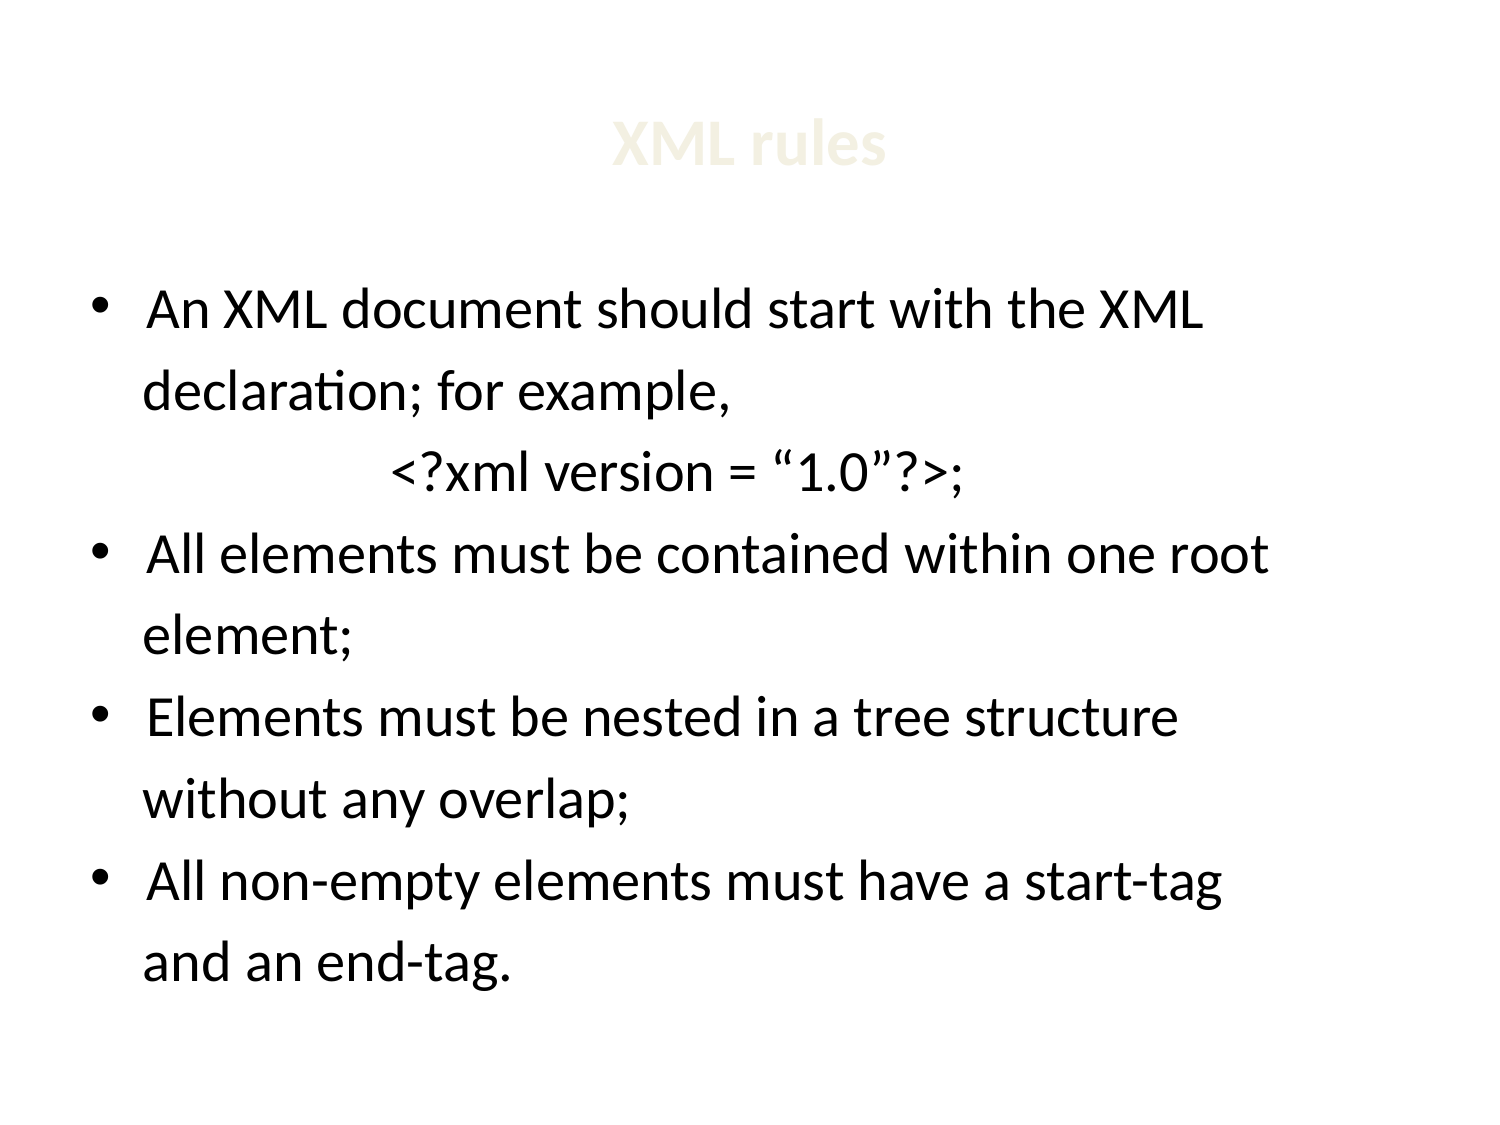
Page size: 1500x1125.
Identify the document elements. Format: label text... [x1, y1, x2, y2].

title XML rules [75, 45, 1425, 233]
list An XML document should start with the XML declaration; for example, <?xml version = “1.0”?>; All elements must be contained within one root element; Elements must be nested in a tree structure without any overlap; All non-empty elements must have a start-tag and an end-tag. [75, 262, 1425, 1005]
